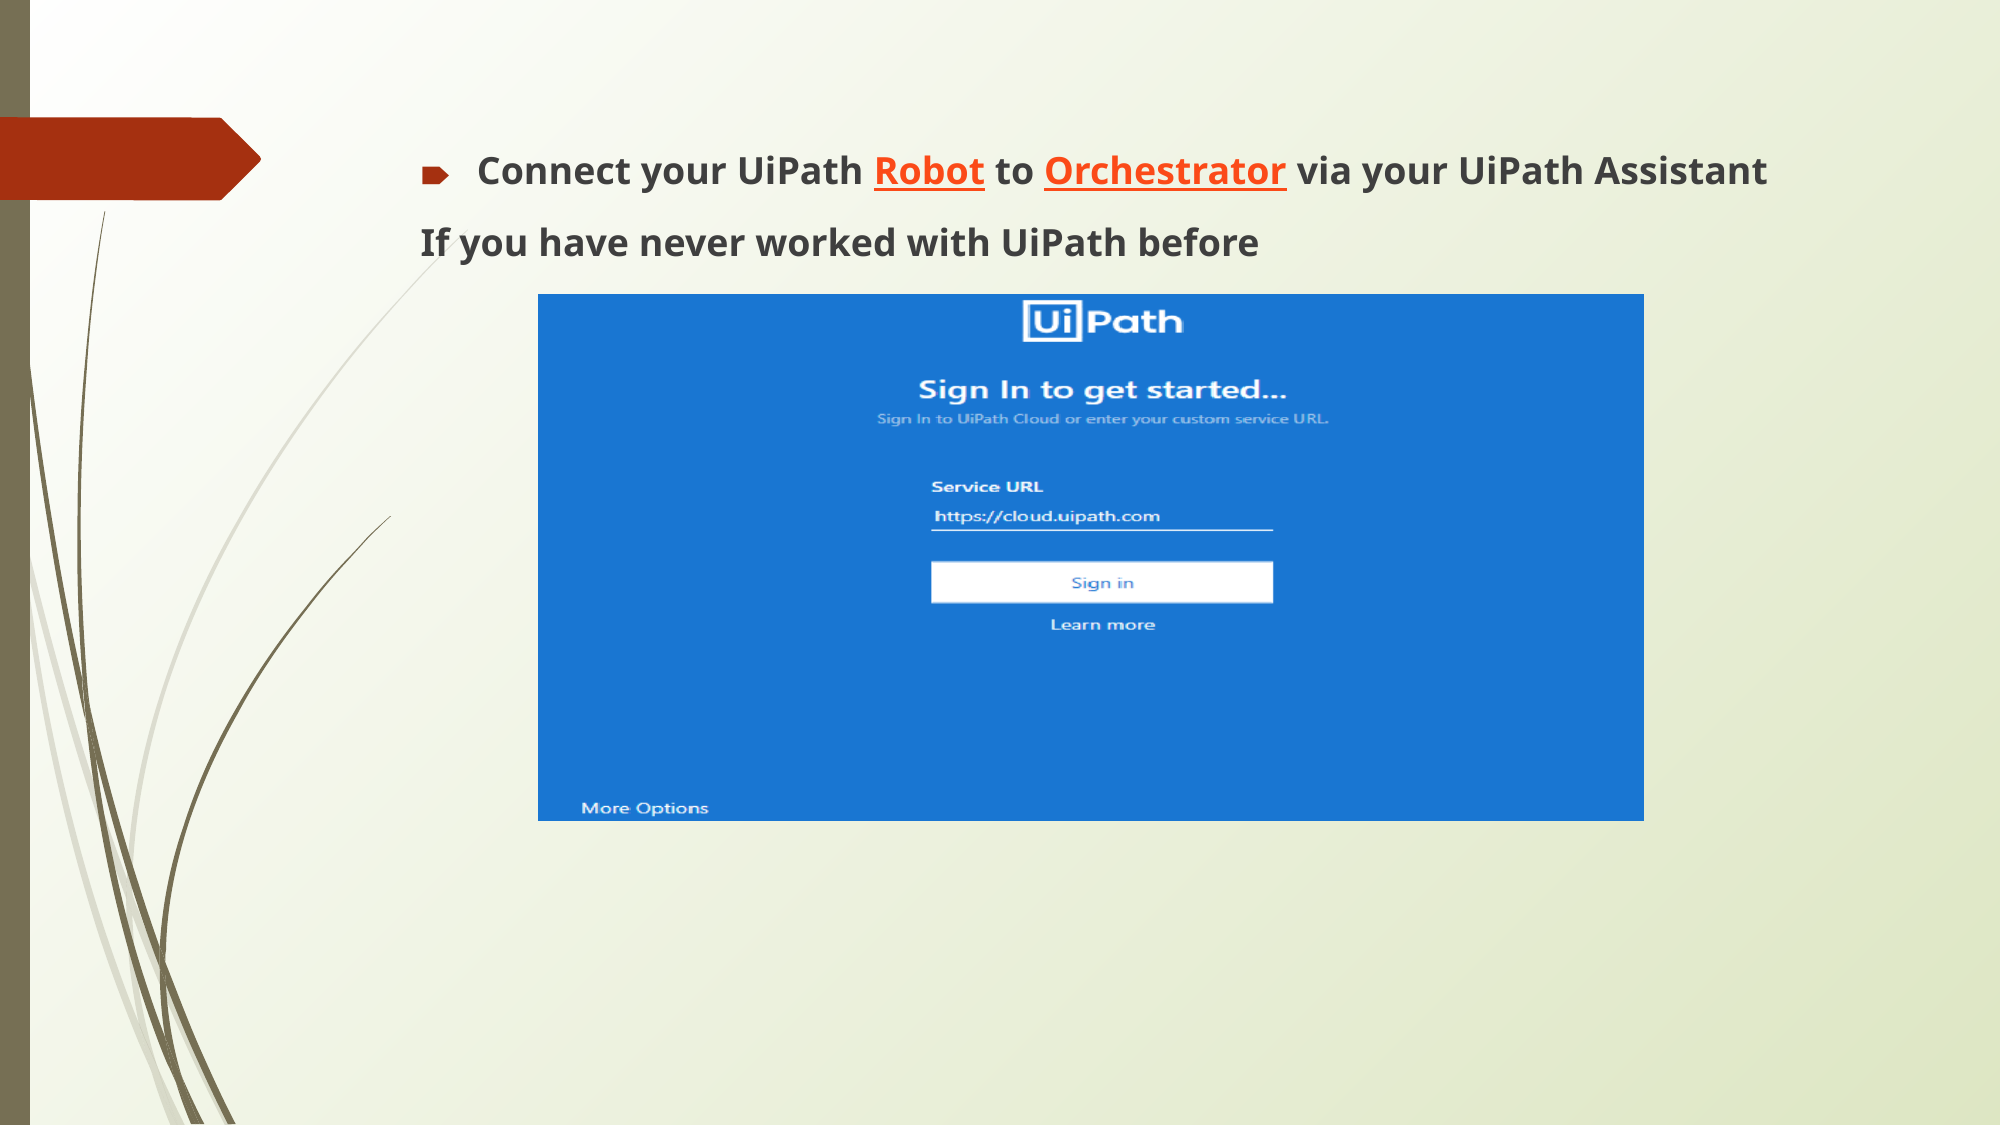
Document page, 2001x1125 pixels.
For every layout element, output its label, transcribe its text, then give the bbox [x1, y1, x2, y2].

list Connect your UiPath Robot to Orchestrator via your UiPath Assistant If you have never worked with UiPath before [405, 139, 1869, 760]
picture [537, 293, 1645, 821]
